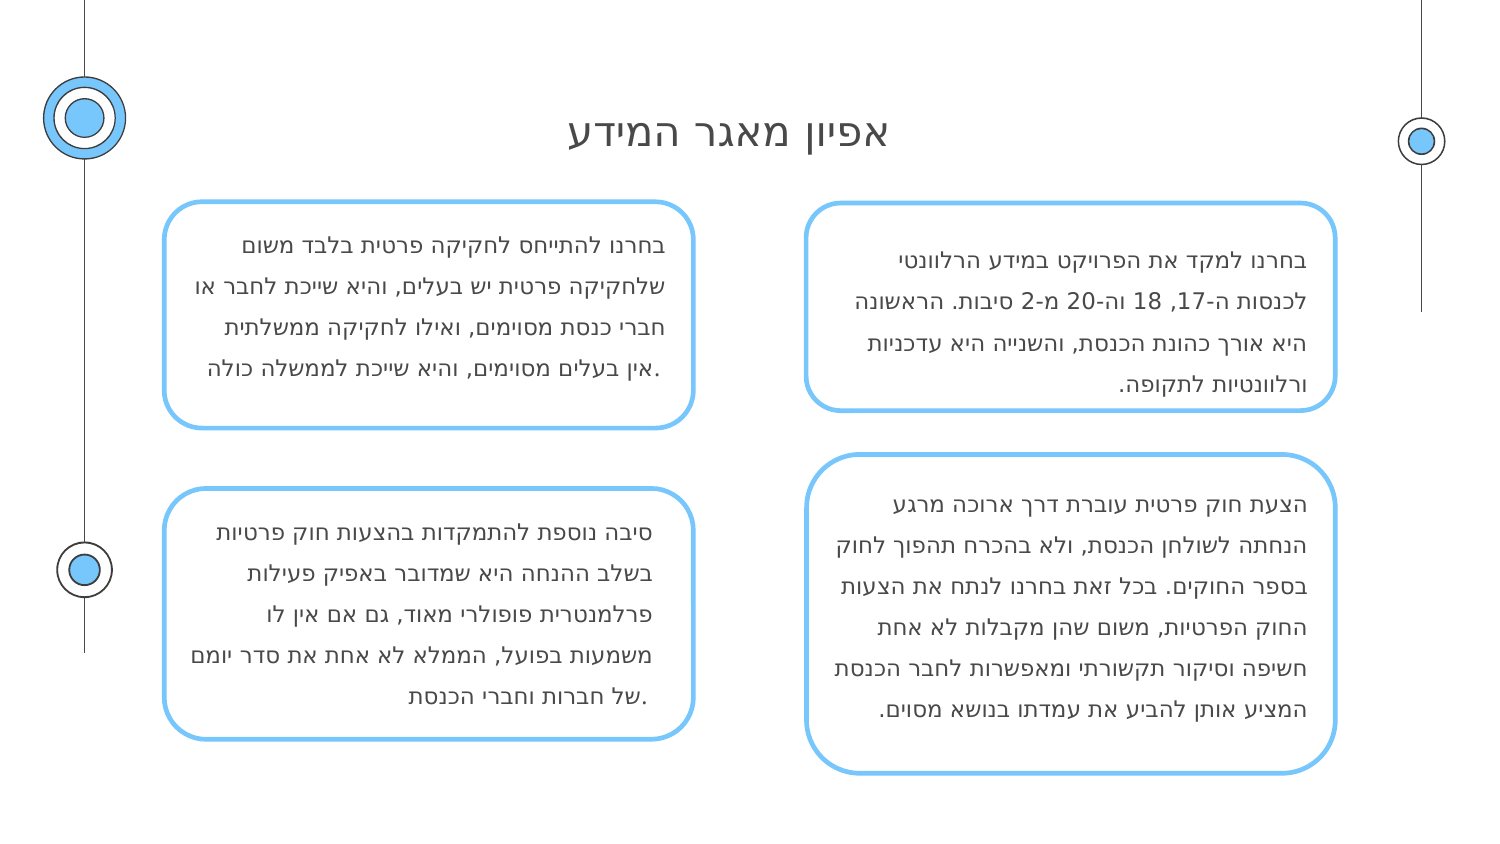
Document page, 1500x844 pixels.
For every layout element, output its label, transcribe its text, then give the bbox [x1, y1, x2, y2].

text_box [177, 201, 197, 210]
text_box סיבה נוספת להתמקדות בהצעות חוק פרטיות בשלב ההנחה היא שמדובר באפיק פעילות פרלמנטרית פופולרי מאוד, גם אם אין לו משמעות בפועל, הממלא לא אחת את סדר יומם של חברות וחברי הכנסת. [164, 488, 669, 662]
text_box [164, 201, 694, 429]
subtitle בחרנו למקד את הפרויקט במידע הרלוונטי לכנסות ה-17, 18 וה-20 מ-2 סיבות. הראשונה היא אורך כהונת הכנסת, והשנייה היא עדכניות ורלוונטיות לתקופה. [818, 217, 1323, 384]
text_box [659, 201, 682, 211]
text_box [836, 454, 1306, 460]
text_box הצעת חוק פרטית עוברת דרך ארוכה מרגע הנחתה לשולחן הכנסת, ולא בהכרח תהפוך לחוק בספר החוקים. בכל זאת בחרנו לנתח את הצעות החוק הפרטיות, משום שהן מקבלות לא אחת חשיפה וסיקור תקשורתי ומאפשרות לחבר הכנסת המציע אותן להביע את עמדתו בנושא מסוים. [819, 460, 1324, 628]
text_box [806, 473, 1336, 774]
text_box [806, 203, 1336, 411]
text_box [164, 492, 694, 740]
title אפיון מאגר המידע [464, 89, 993, 184]
